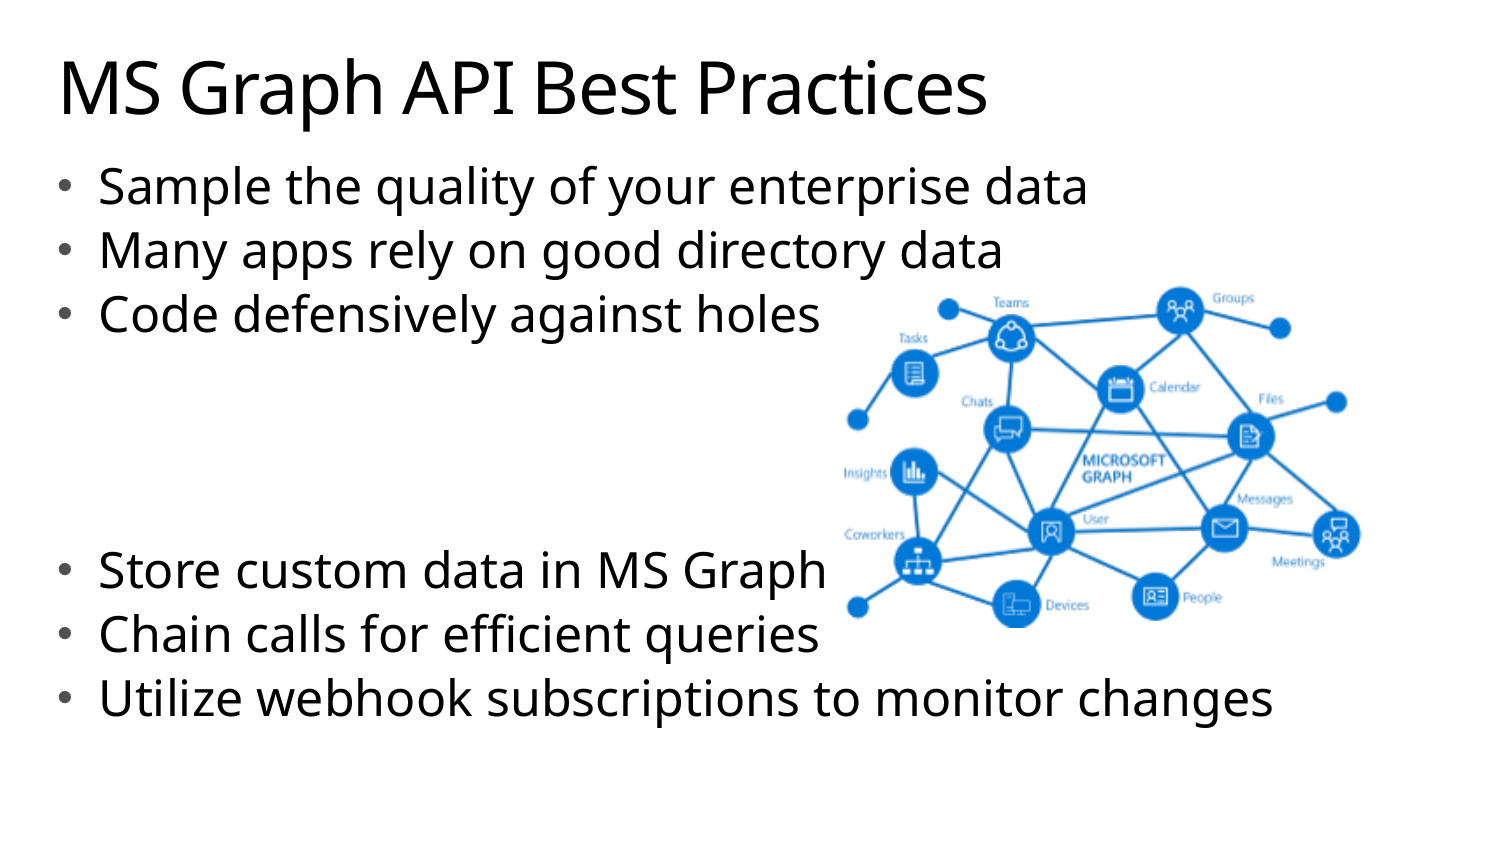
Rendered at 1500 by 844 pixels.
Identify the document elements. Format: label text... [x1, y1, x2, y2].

list Sample the quality of your enterprise data Many apps rely on good directory data Code defensively against holes Store custom data in MS Graph Chain calls for efficient queries Utilize webhook subscriptions to monitor changes [33, 147, 1467, 401]
picture [749, 282, 1453, 628]
title MS Graph API Best Practices [33, 35, 1468, 147]
